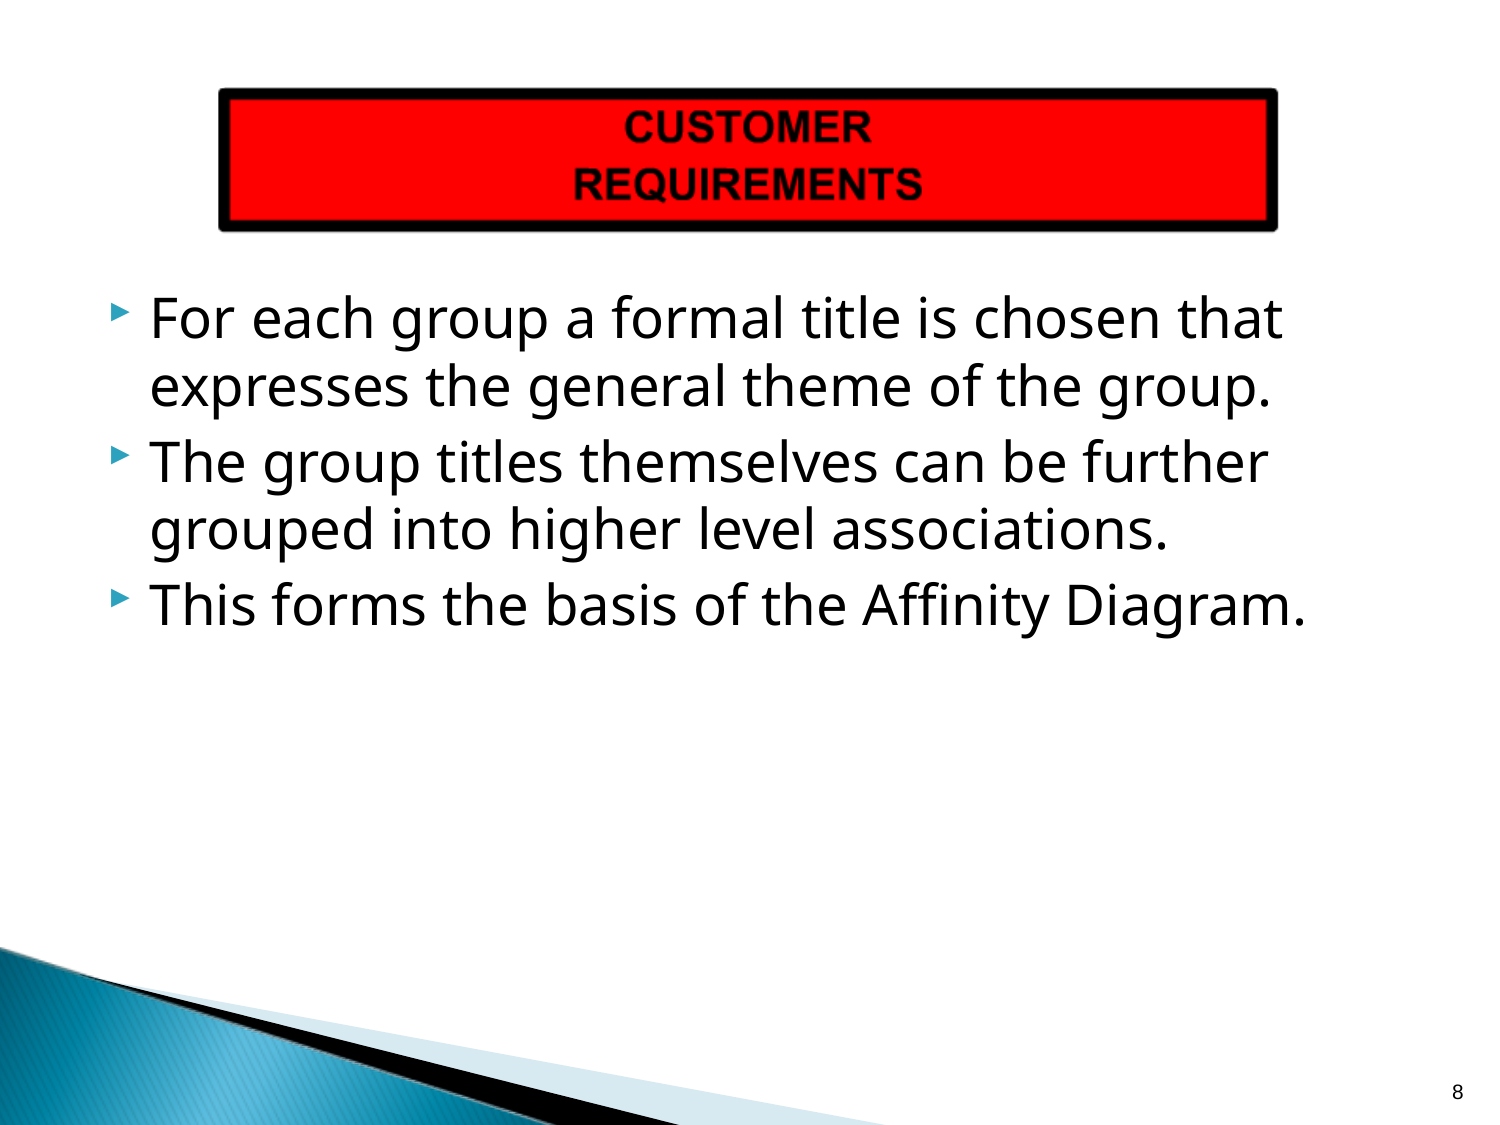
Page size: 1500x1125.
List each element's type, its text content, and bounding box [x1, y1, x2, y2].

slide_number 8 [1418, 1051, 1479, 1112]
picture [0, 946, 559, 1125]
picture [216, 87, 1284, 235]
list For each group a formal title is chosen that expresses the general theme of the group. The group titles themselves can be further grouped into higher level associations. This forms the basis of the Affinity Diagram. [75, 275, 1425, 695]
